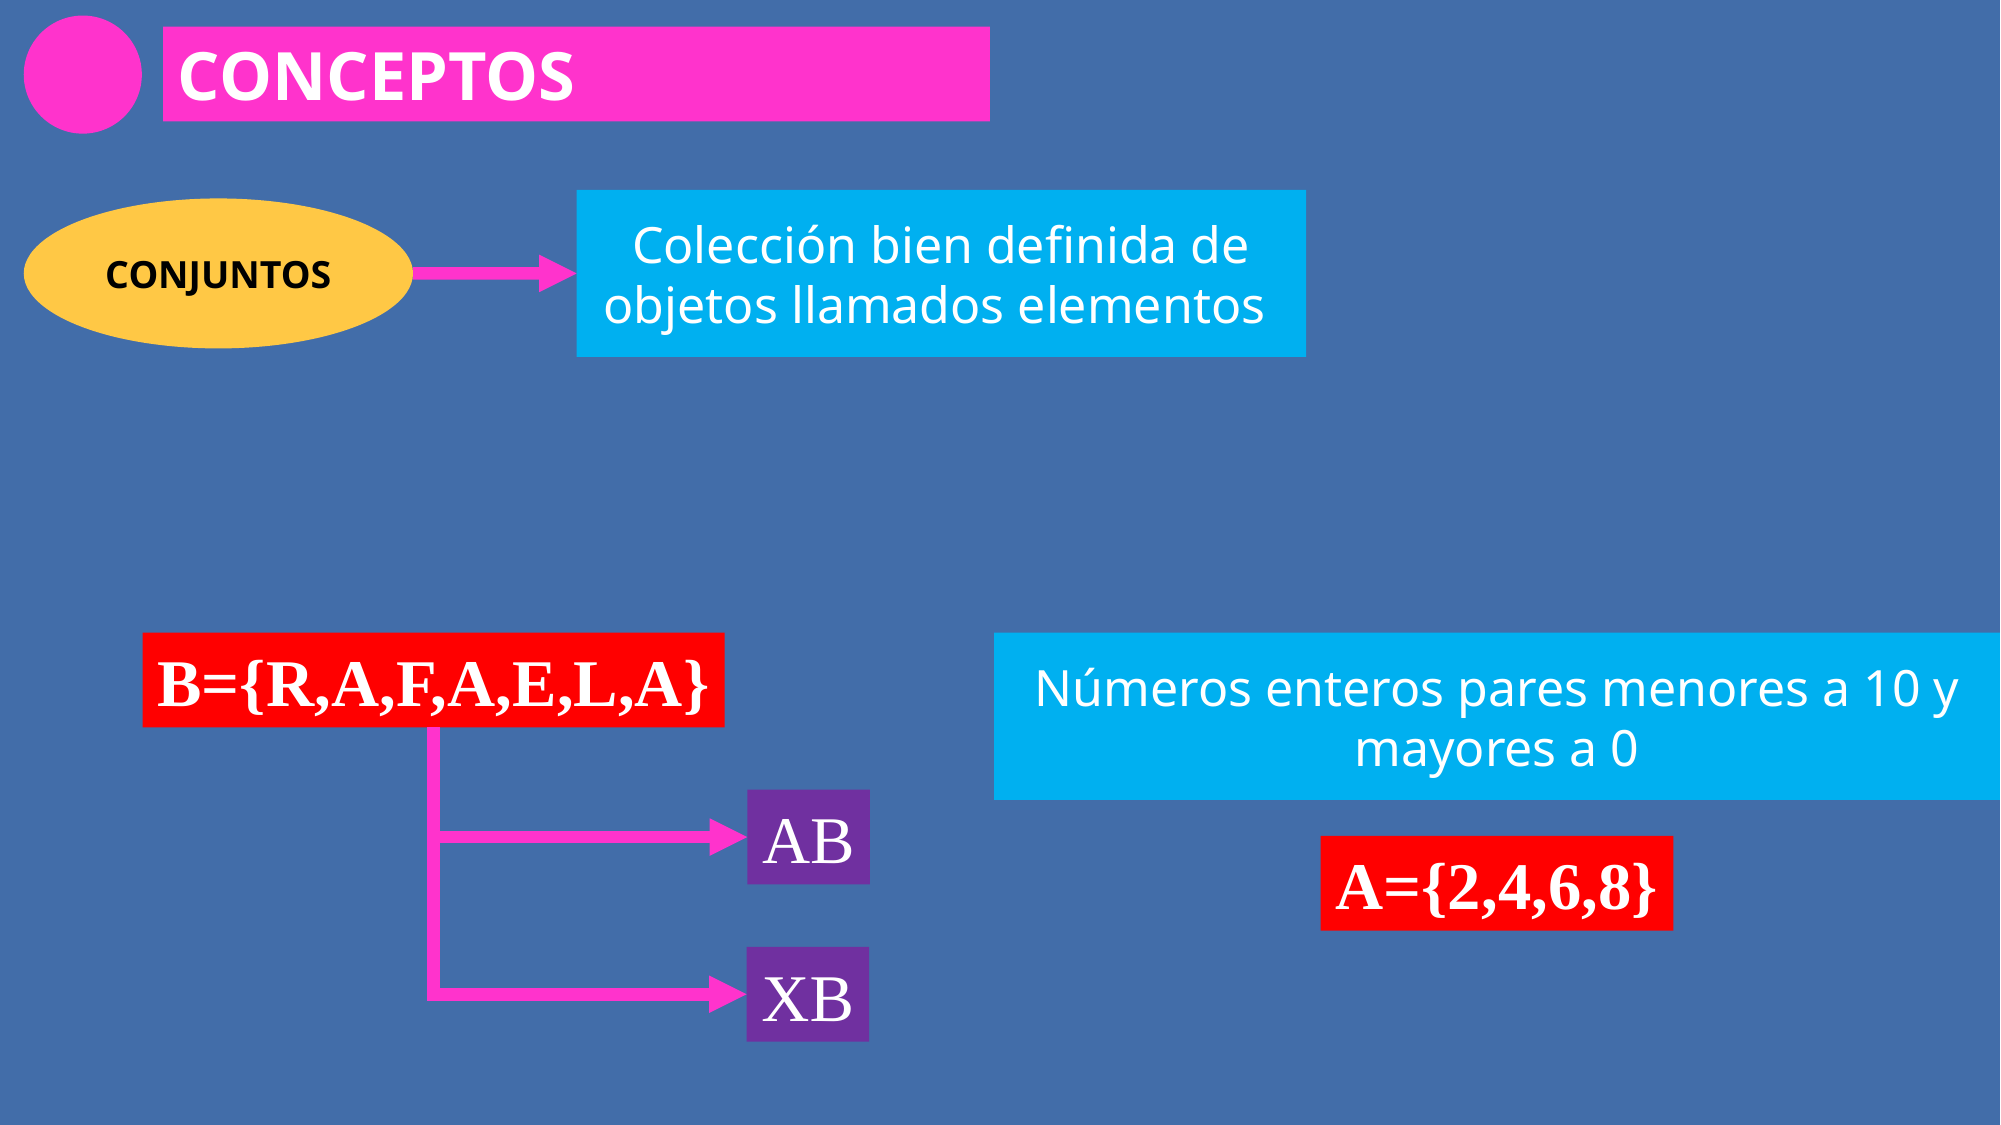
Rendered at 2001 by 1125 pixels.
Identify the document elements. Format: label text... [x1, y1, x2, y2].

text_box B={R,A,F,A,E,L,A} [142, 632, 725, 728]
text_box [445, 716, 713, 1008]
text_box Números enteros pares menores a 10 y mayores a 0 [993, 632, 2000, 801]
text_box A={2,4,6,8} [1320, 835, 1674, 931]
text_box [22, 14, 143, 135]
text_box Colección bien definida de objetos llamados elementos [576, 189, 1307, 358]
text_box CONCEPTOS [163, 26, 990, 122]
text_box CONJUNTOS [22, 197, 414, 350]
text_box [525, 637, 635, 716]
